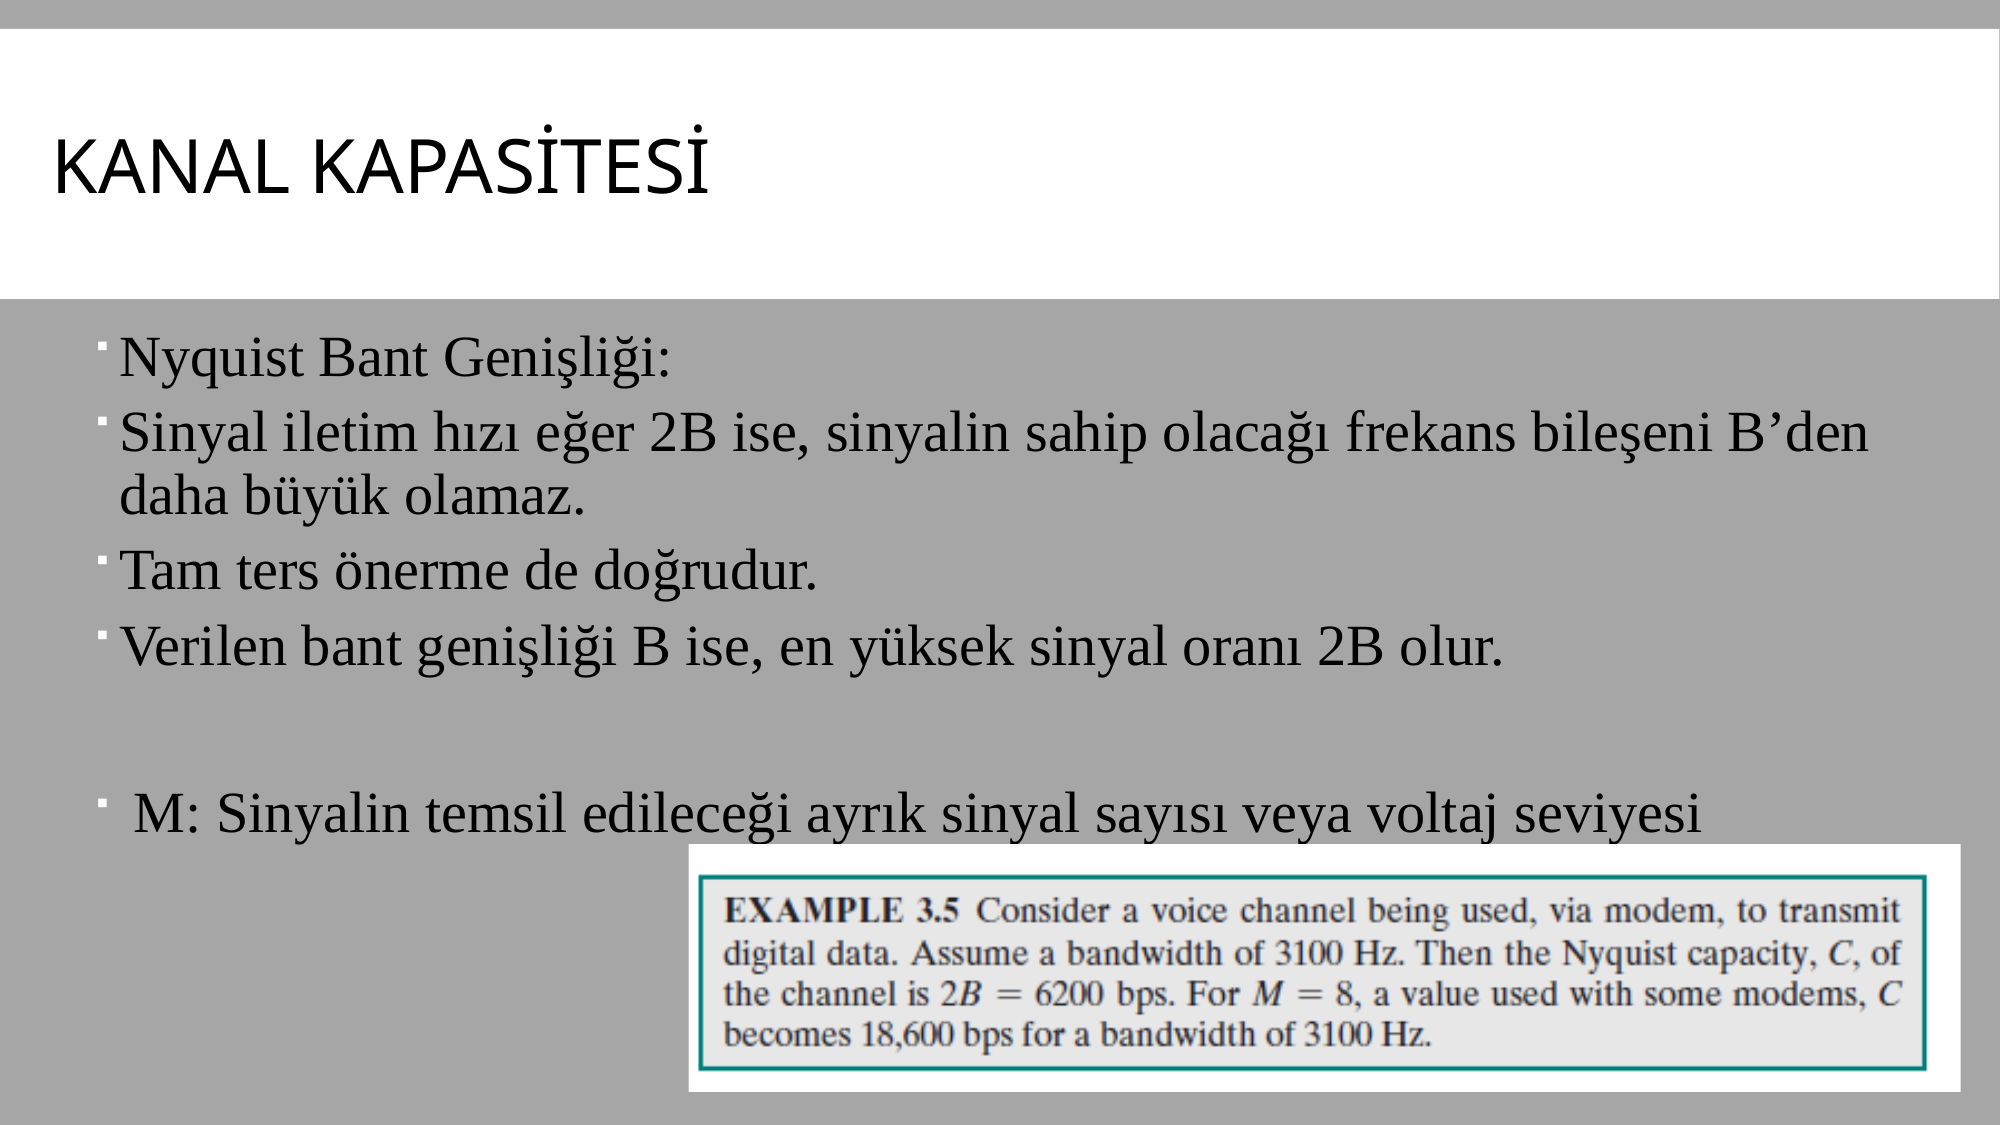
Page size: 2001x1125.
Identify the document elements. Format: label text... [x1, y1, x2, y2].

title Kanal kapasitesi [36, 46, 1803, 295]
picture [688, 843, 1961, 1092]
